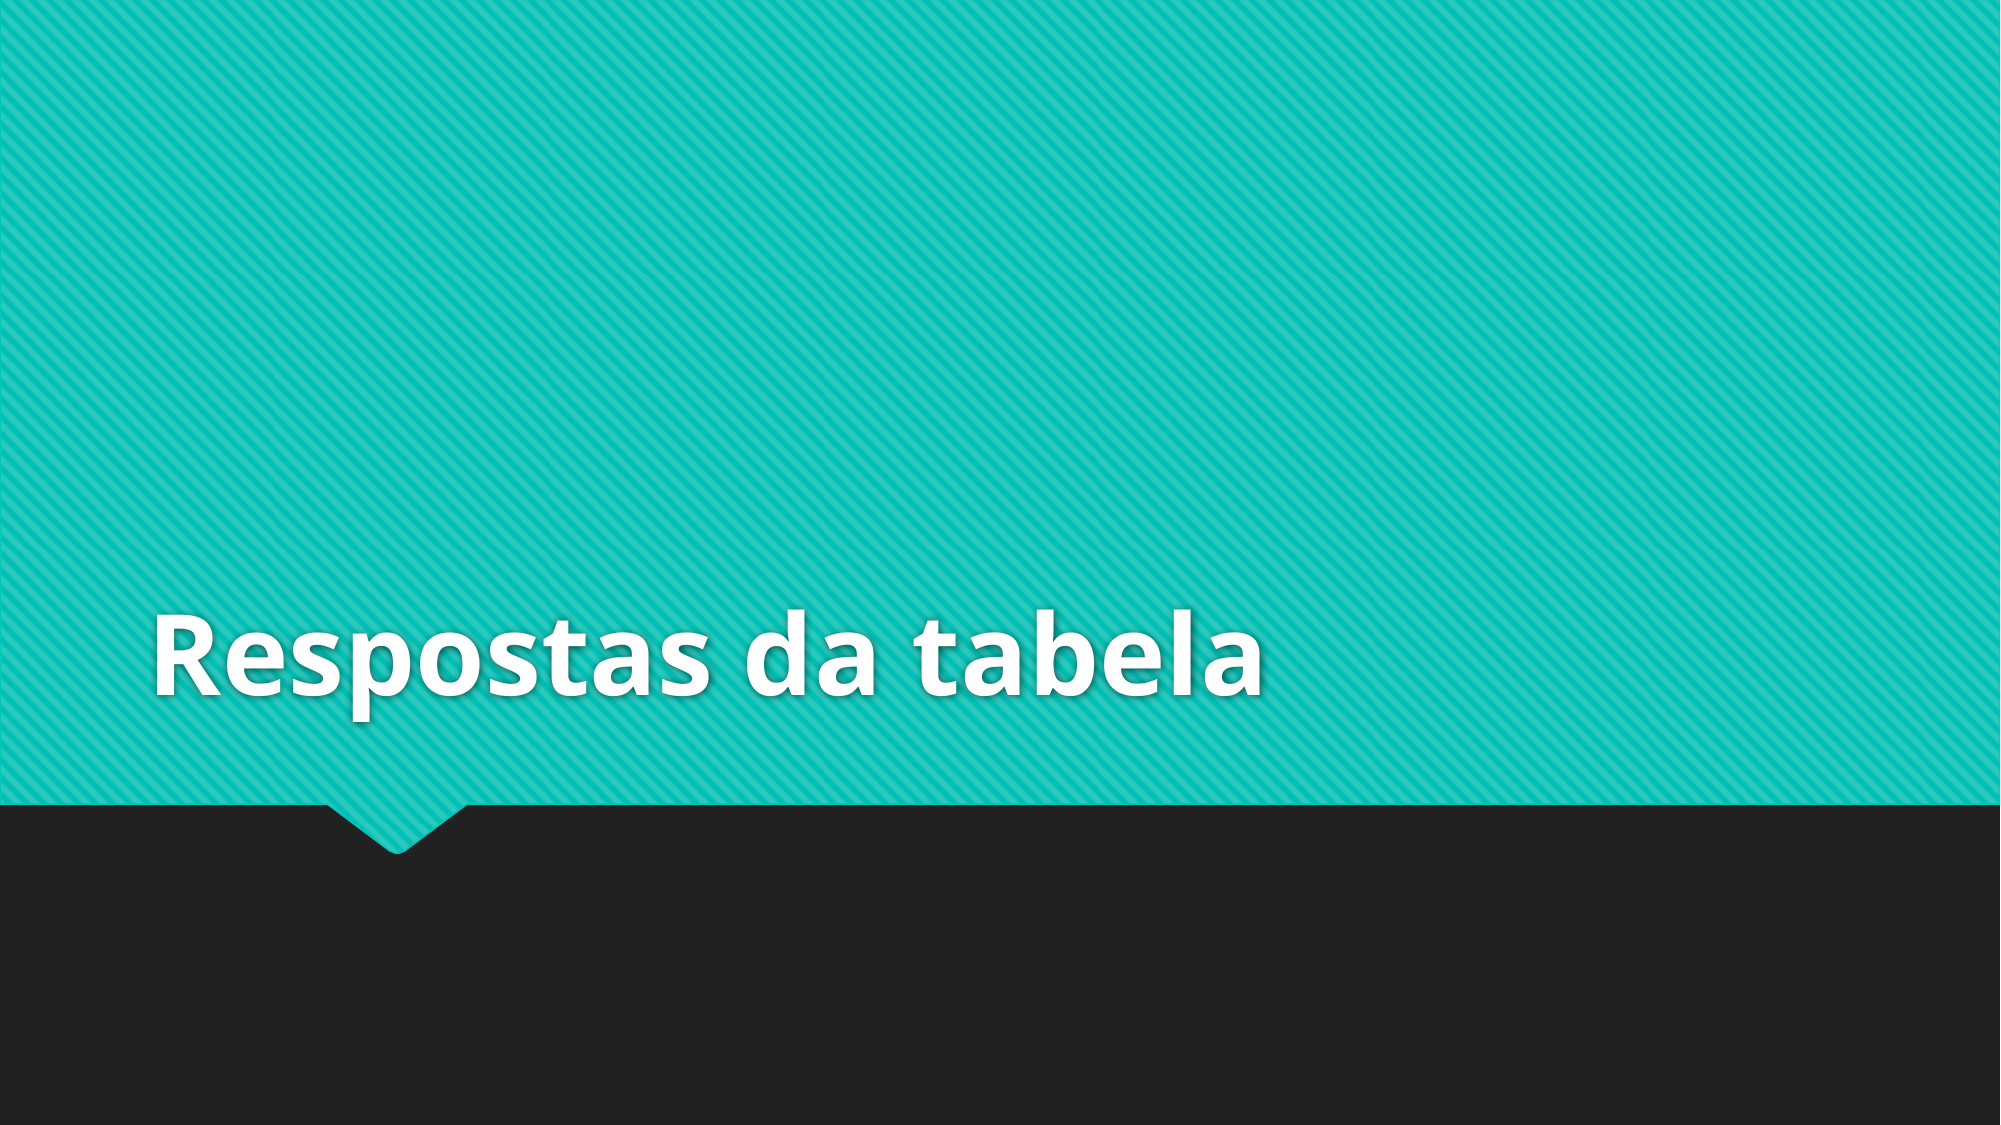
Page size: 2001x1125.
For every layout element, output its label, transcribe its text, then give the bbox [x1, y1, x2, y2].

title Respostas da tabela [132, 237, 1868, 726]
